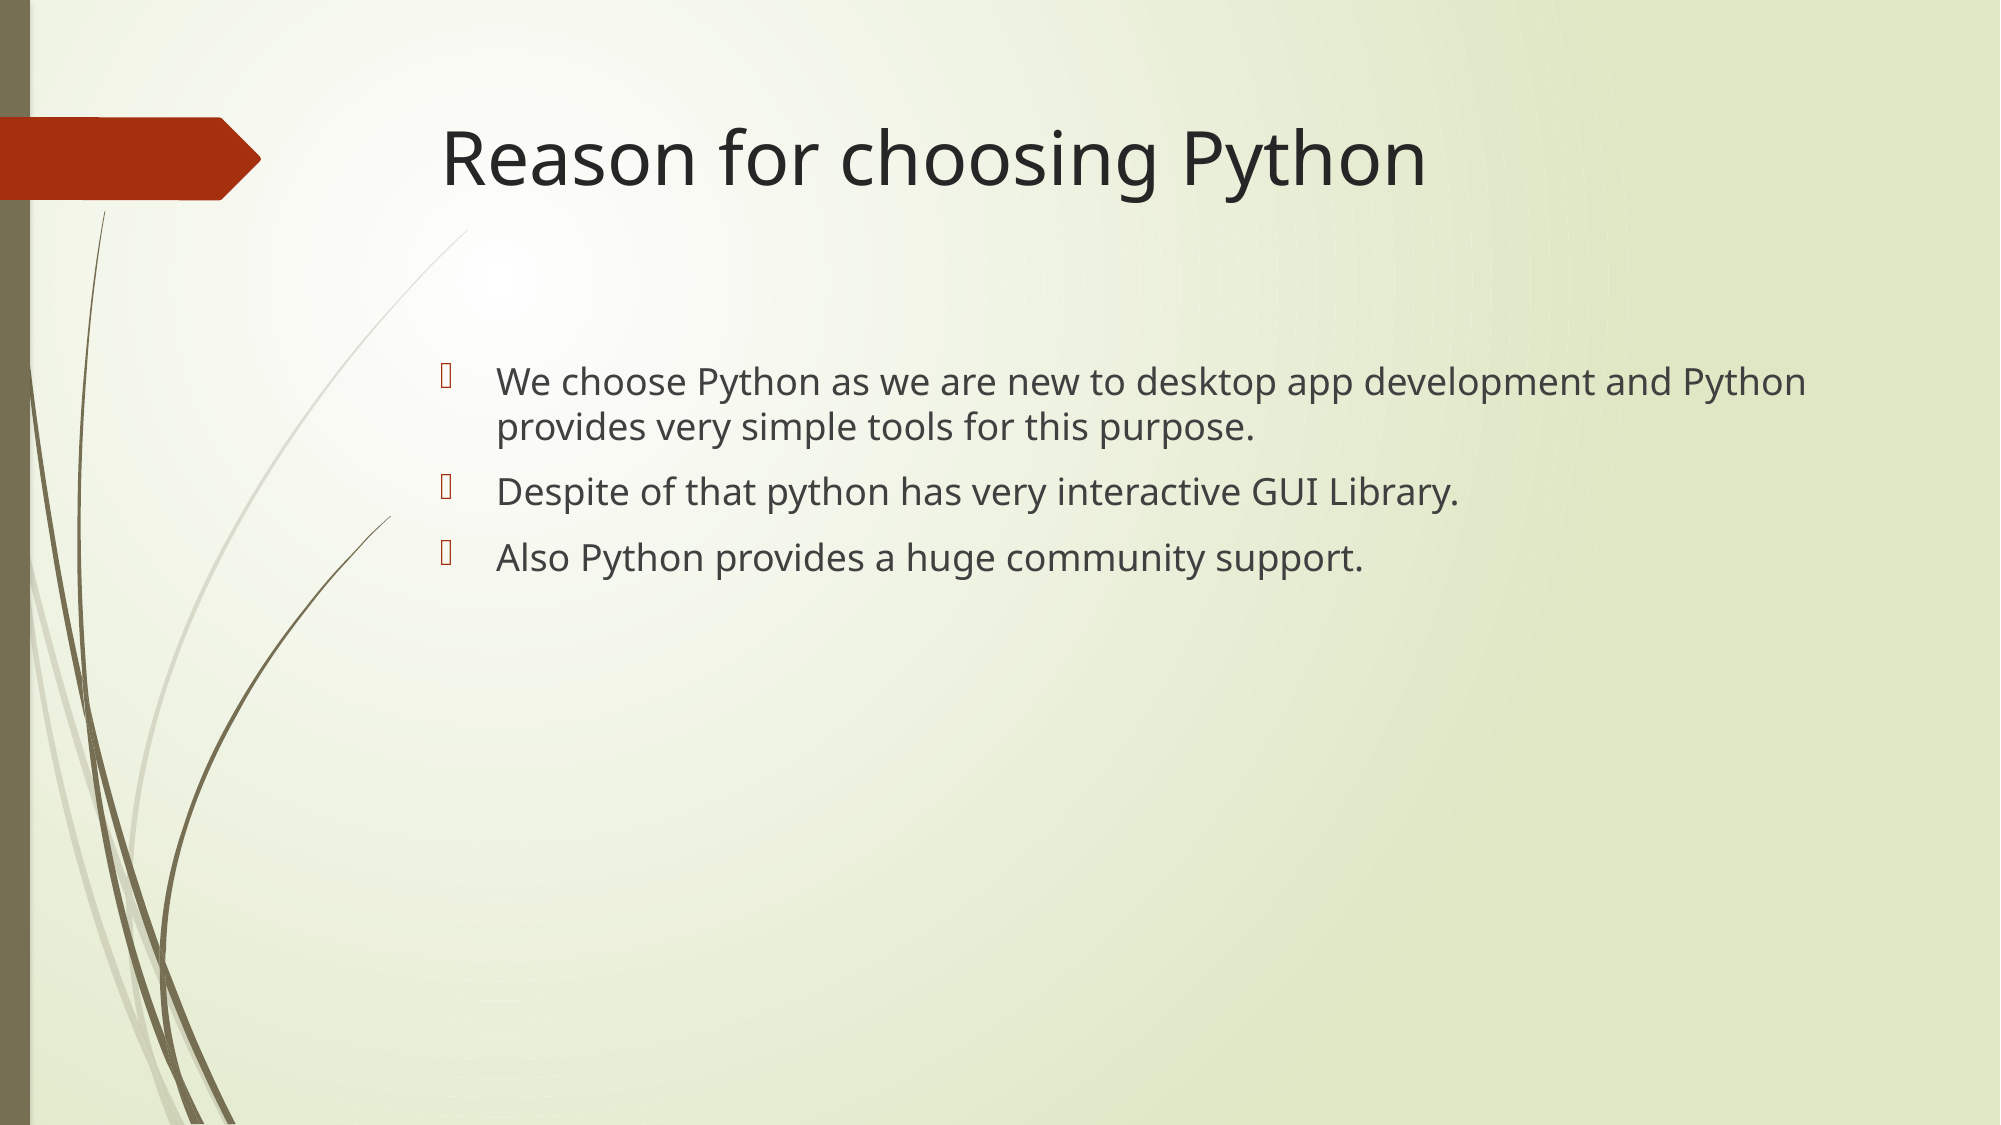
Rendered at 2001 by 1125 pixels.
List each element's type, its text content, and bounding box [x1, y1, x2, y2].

title Reason for choosing Python [425, 102, 1888, 313]
list We choose Python as we are new to desktop app development and Python provides very simple tools for this purpose. Despite of that python has very interactive GUI Library. Also Python provides a huge community support. [424, 350, 1888, 970]
